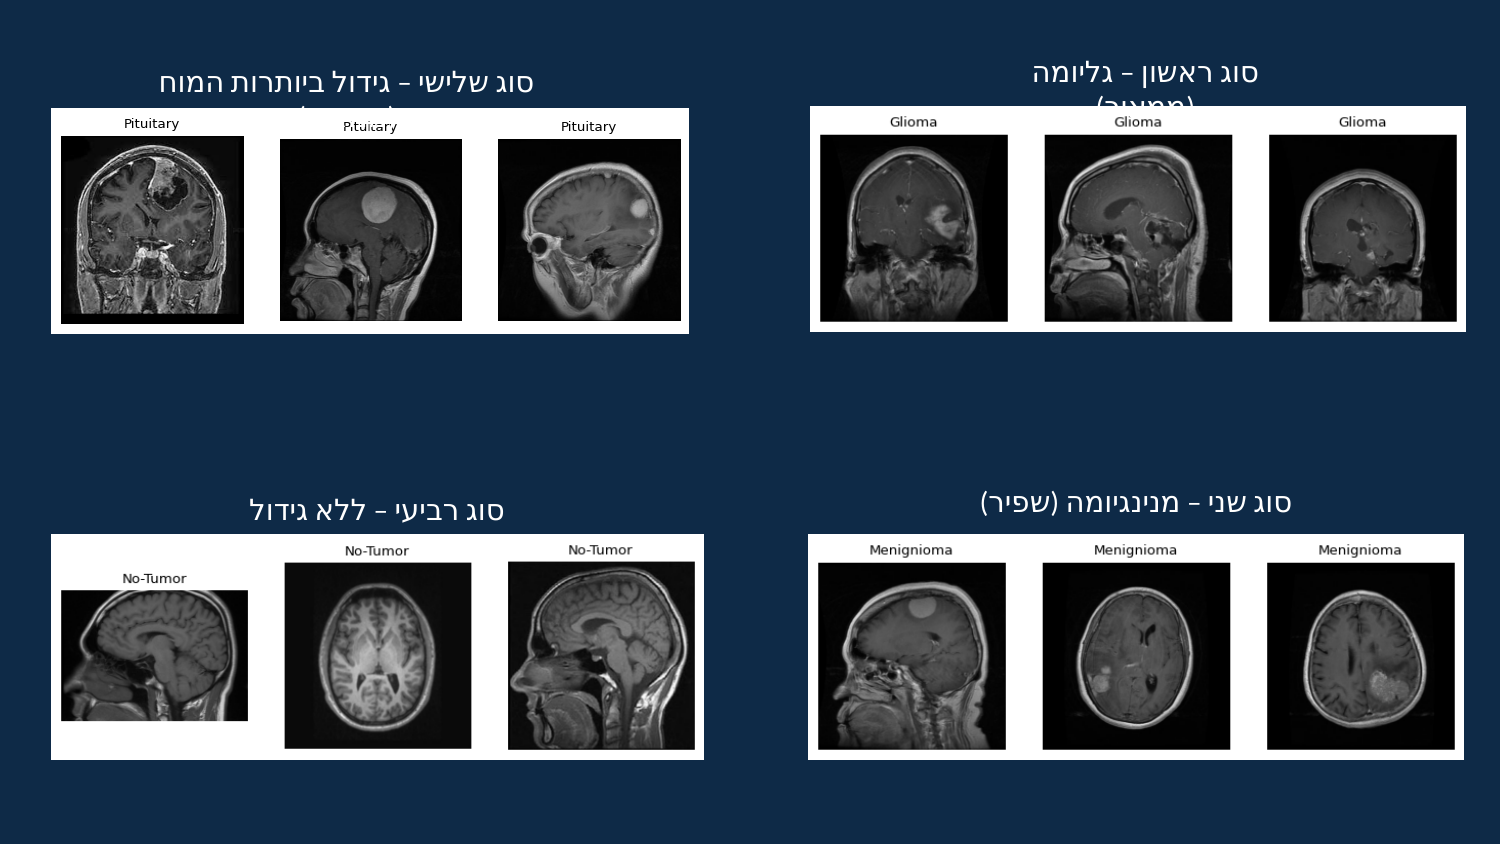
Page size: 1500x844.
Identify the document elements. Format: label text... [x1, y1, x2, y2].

text_box סוג שני – מנינגיומה (שפיר) [960, 475, 1313, 526]
text_box סוג ראשון – גליומה (ממאיר) [969, 46, 1322, 104]
picture [810, 106, 1466, 332]
text_box סוג שלישי – גידול ביותרות המוח (ממאיר) [97, 55, 596, 106]
text_box סוג רביעי – ללא גידול [201, 483, 554, 532]
picture [808, 534, 1464, 760]
picture [51, 107, 690, 334]
picture [51, 534, 704, 760]
